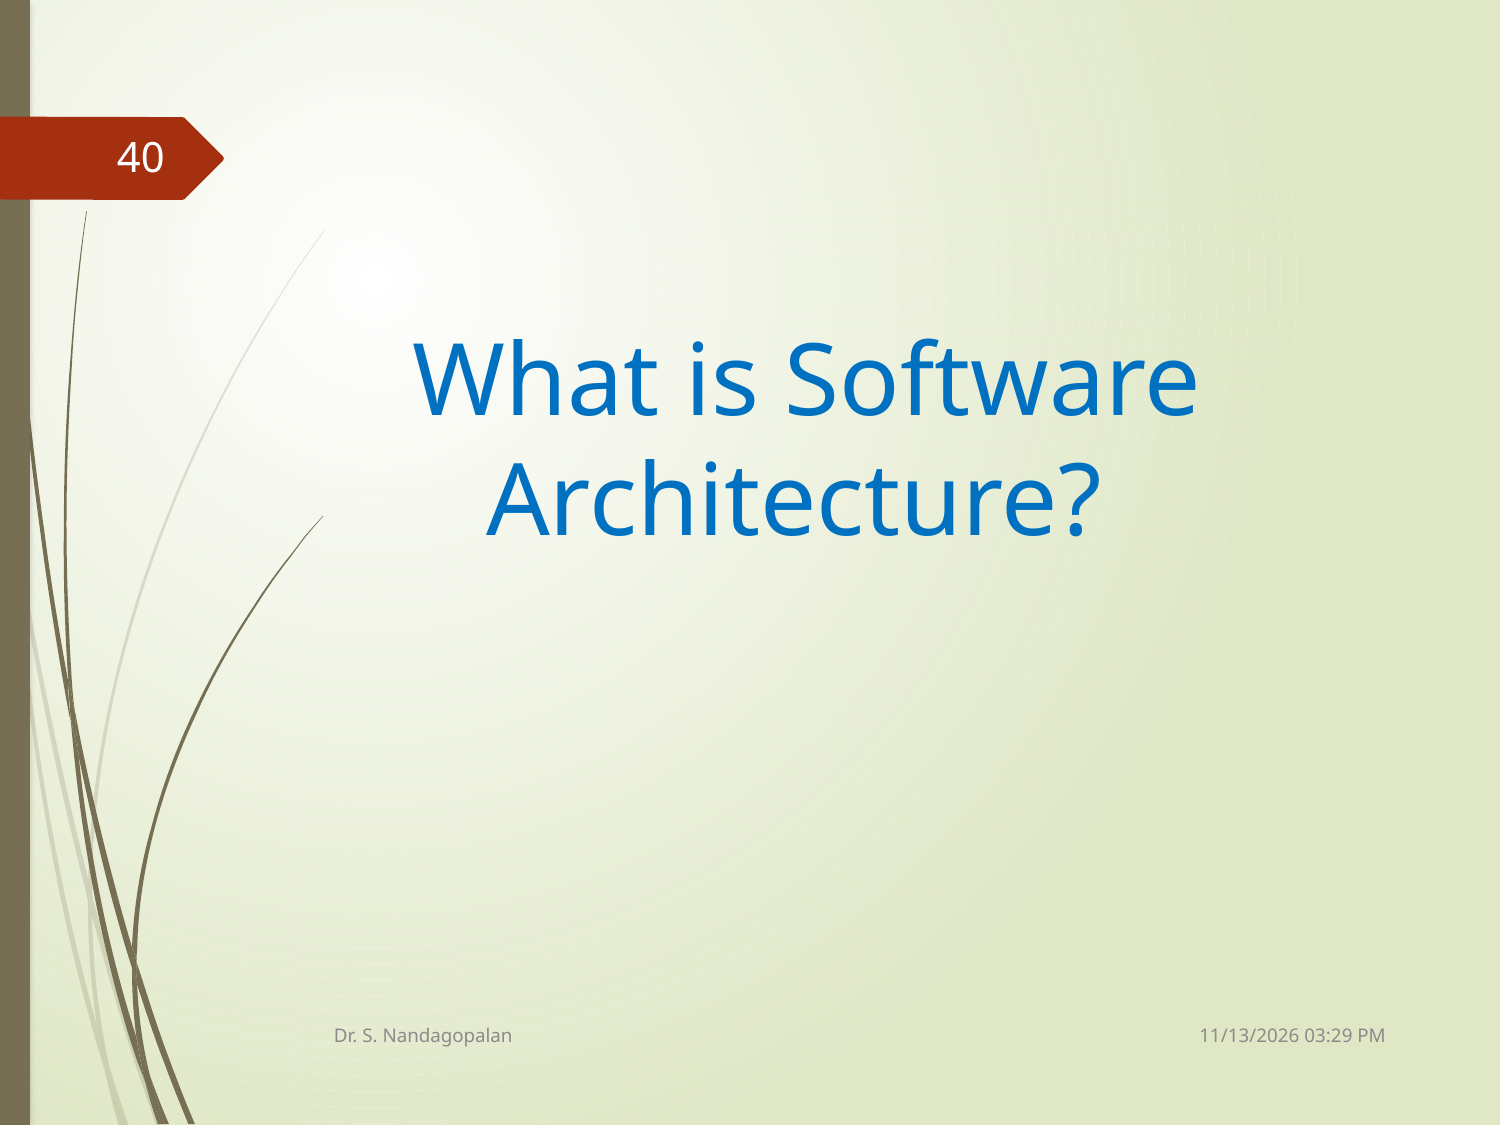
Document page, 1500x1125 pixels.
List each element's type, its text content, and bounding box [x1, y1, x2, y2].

footer Dr. S. Nandagopalan [318, 1006, 1074, 1067]
title What is Software Architecture? [266, 308, 1348, 979]
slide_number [1074, 1006, 1401, 1067]
slide_number 40 [83, 129, 180, 190]
